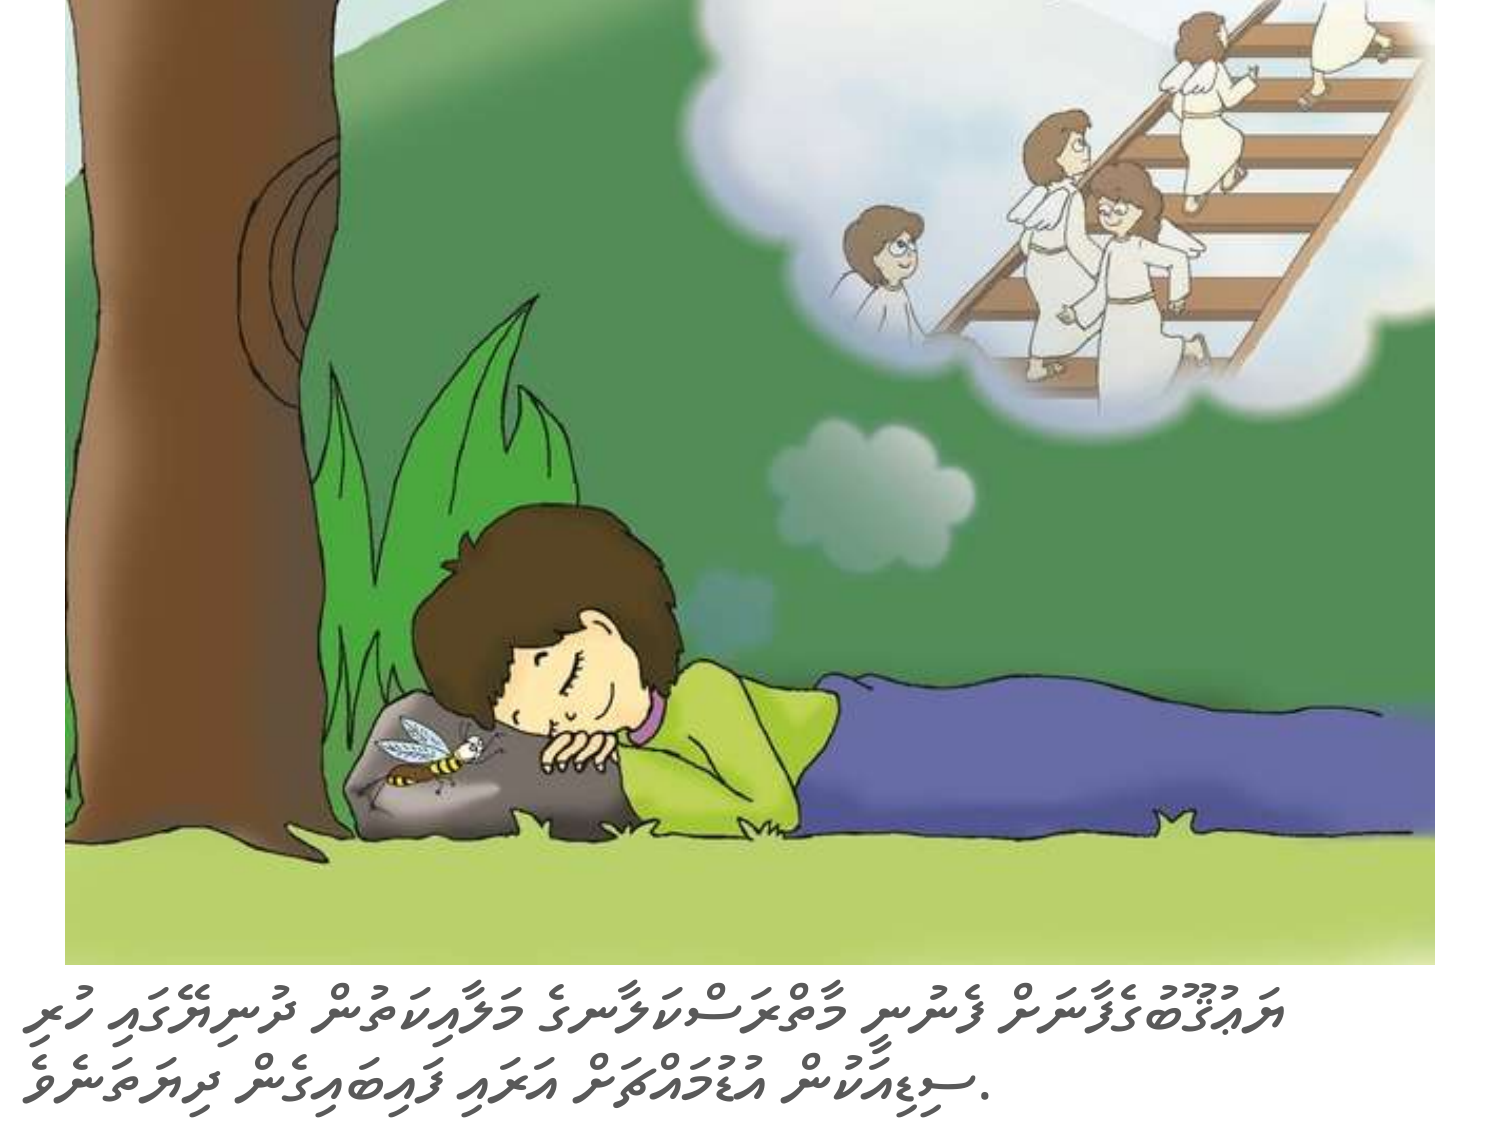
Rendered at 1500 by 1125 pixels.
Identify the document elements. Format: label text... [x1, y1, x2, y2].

picture [64, 0, 1436, 965]
text_box ޔަޢުޤޫބުގެފާނަށް ފެނުނީ މާތްރަސްކަލާނގެ މަލާއިކަތުން ދުނިޔޭގައި ހުރި ސިޑިއަކުން އުޑުމައްޗަށް އަރައި ފައިބައިގެން ދިޔަތަނެވެ. [11, 964, 1498, 1119]
